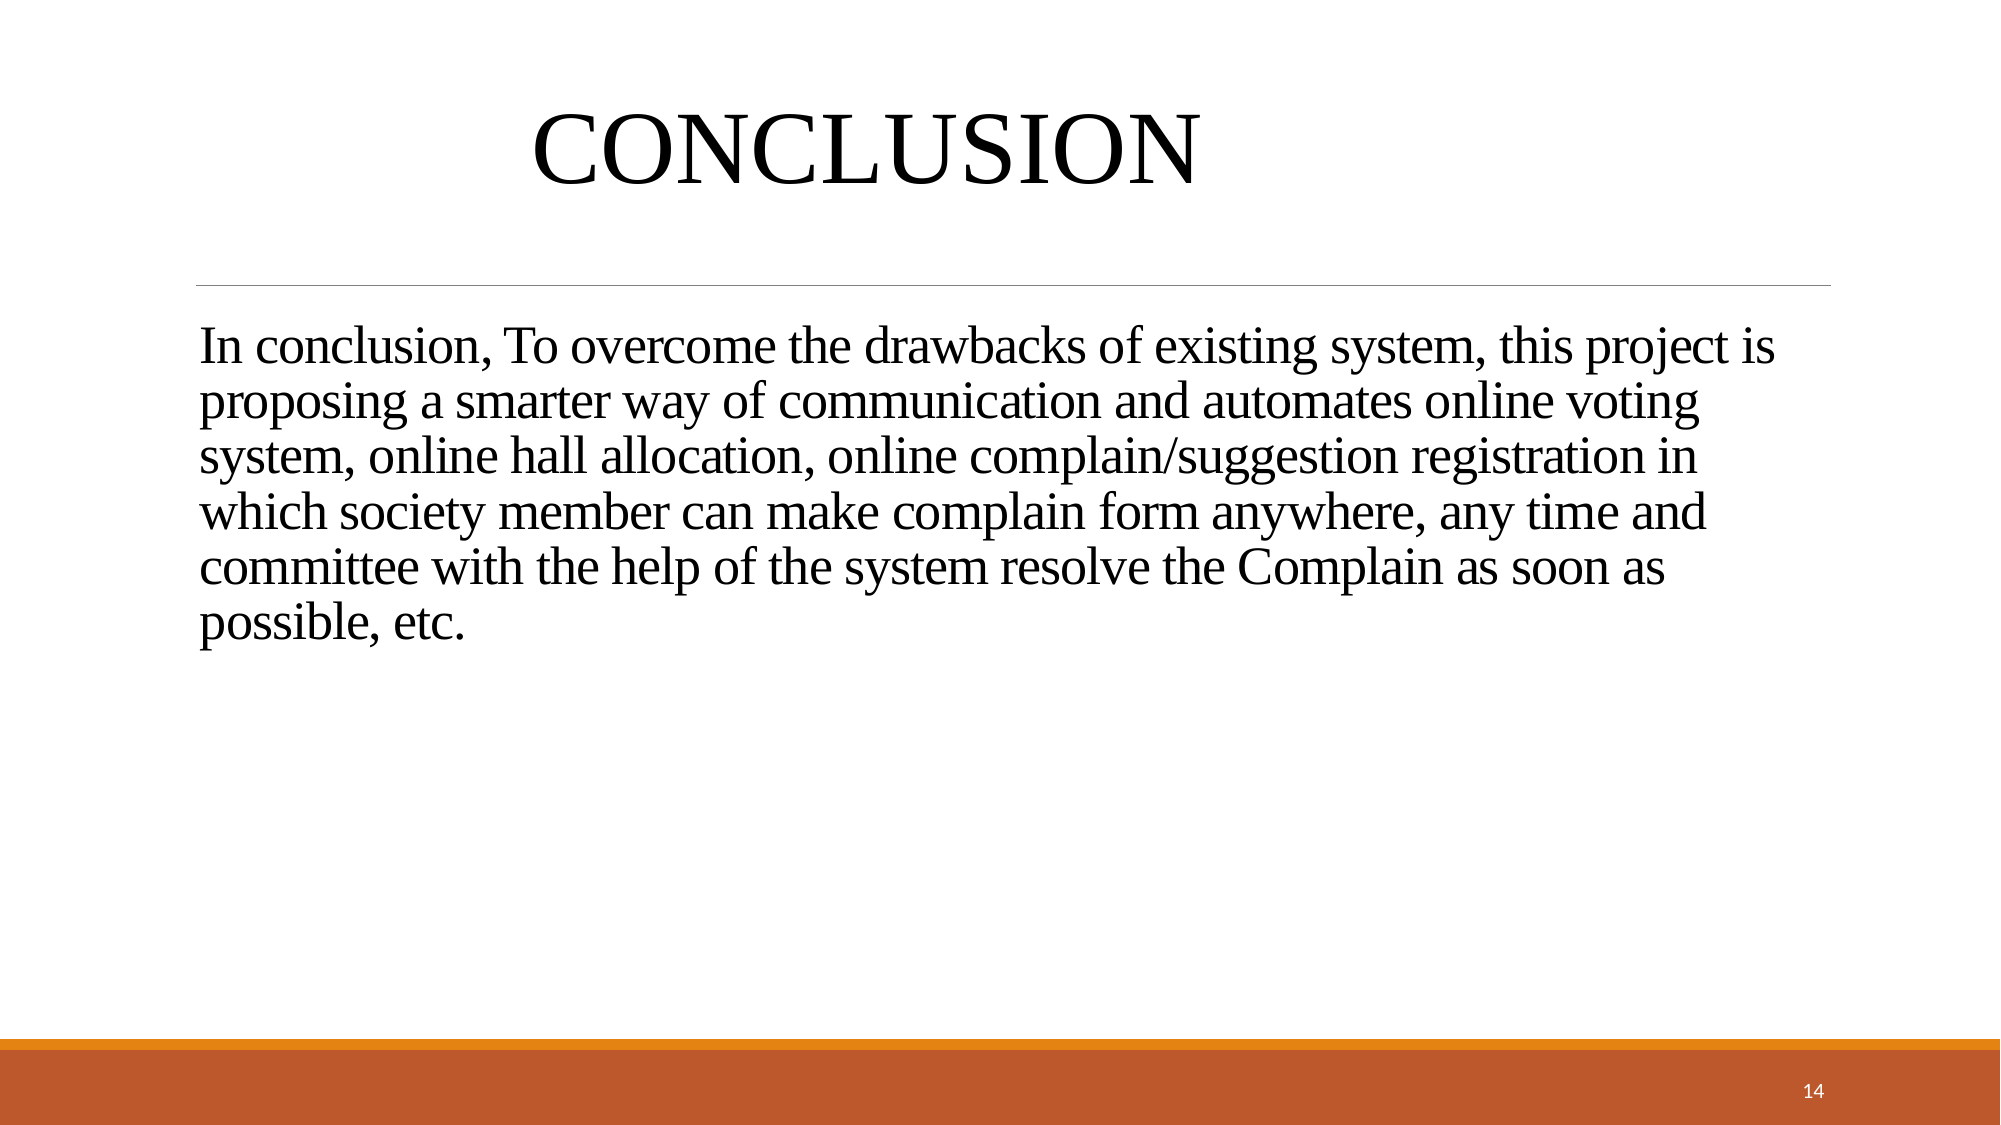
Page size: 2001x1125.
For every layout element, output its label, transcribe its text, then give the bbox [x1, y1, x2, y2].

slide_number 14 [1624, 1059, 1840, 1120]
text_box CONCLUSION​ [184, 71, 1550, 212]
title In conclusion, To overcome the drawbacks of existing system, this project is proposing a smarter way of communication and automates online voting system, online hall allocation, online complain/suggestion registration in which society member can make complain form anywhere, any time and committee with the help of the system resolve the Complain as soon as possible, etc. [184, 286, 1840, 779]
